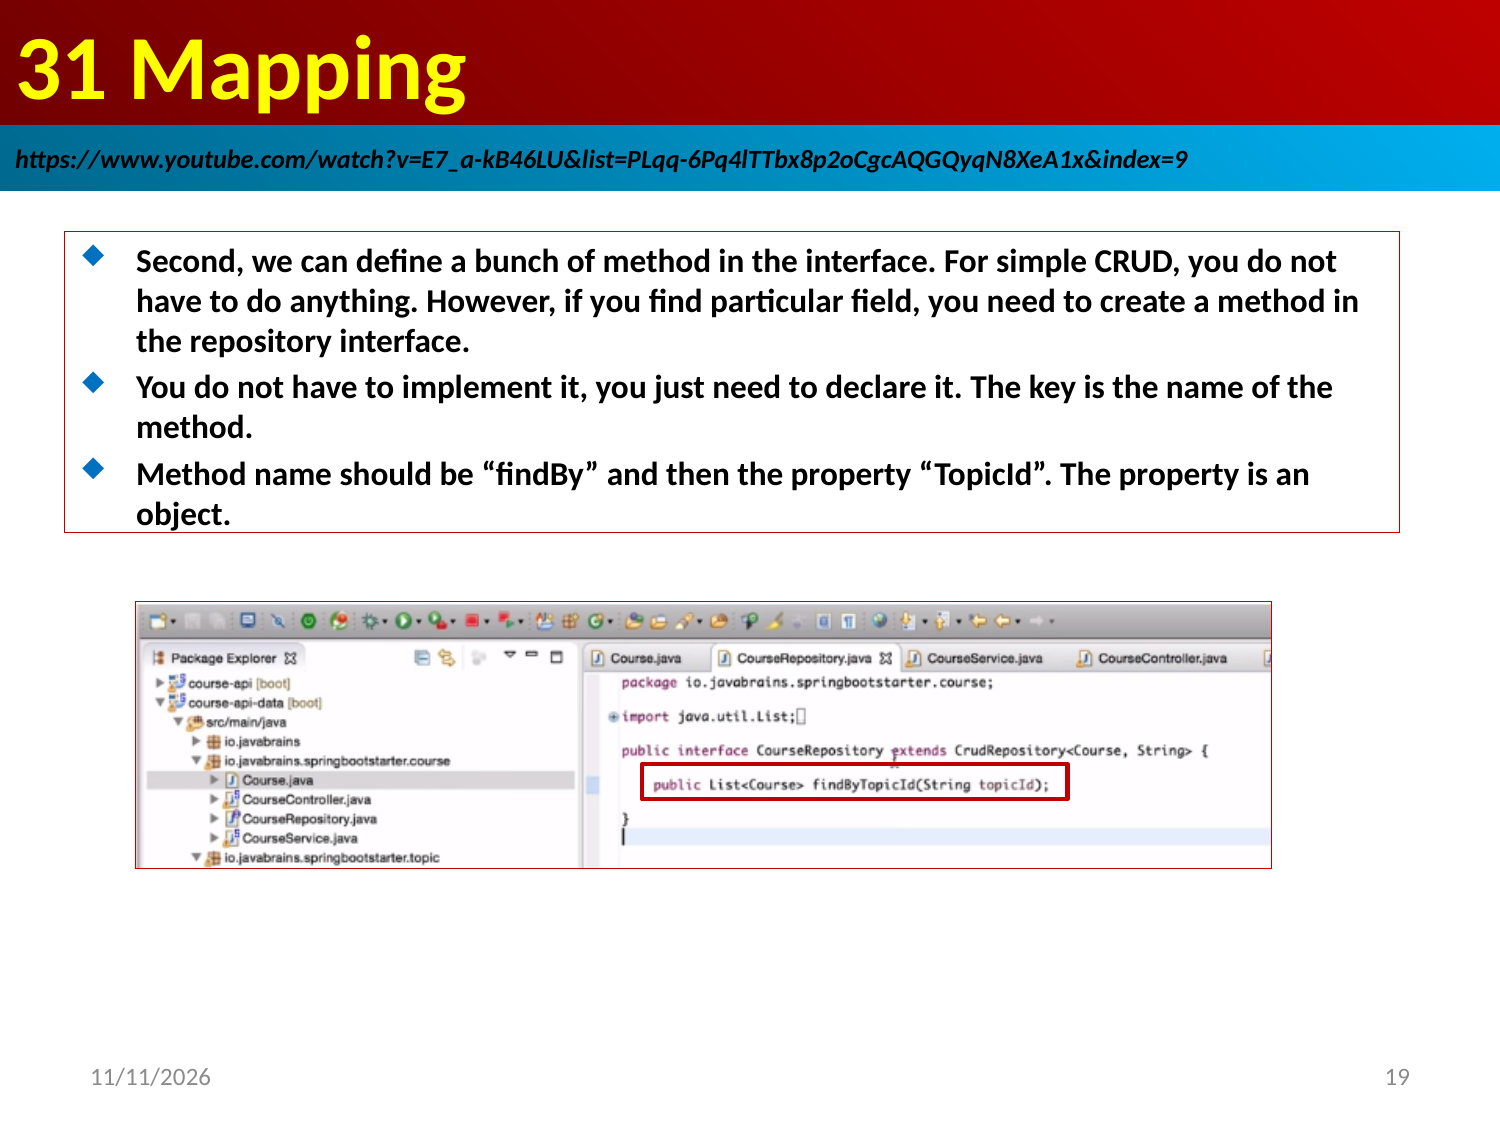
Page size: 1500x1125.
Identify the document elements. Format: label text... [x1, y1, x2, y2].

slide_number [75, 1042, 425, 1109]
title 31 Mapping [0, 0, 1500, 125]
slide_number 19 [1074, 1042, 1425, 1109]
picture [135, 600, 1272, 869]
subtitle Second, we can define a bunch of method in the interface. For simple CRUD, you do not have to do anything. However, if you find particular field, you need to create a method in the repository interface. You do not have to implement it, you just need to declare it. The key is the name of the method. Method name should be “findBy” and then the property “TopicId”. The property is an object. [64, 231, 1400, 533]
text_box https://www.youtube.com/watch?v=E7_a-kB46LU&list=PLqq-6Pq4lTTbx8p2oCgcAQGQyqN8XeA1x&index=9 [0, 125, 1500, 191]
